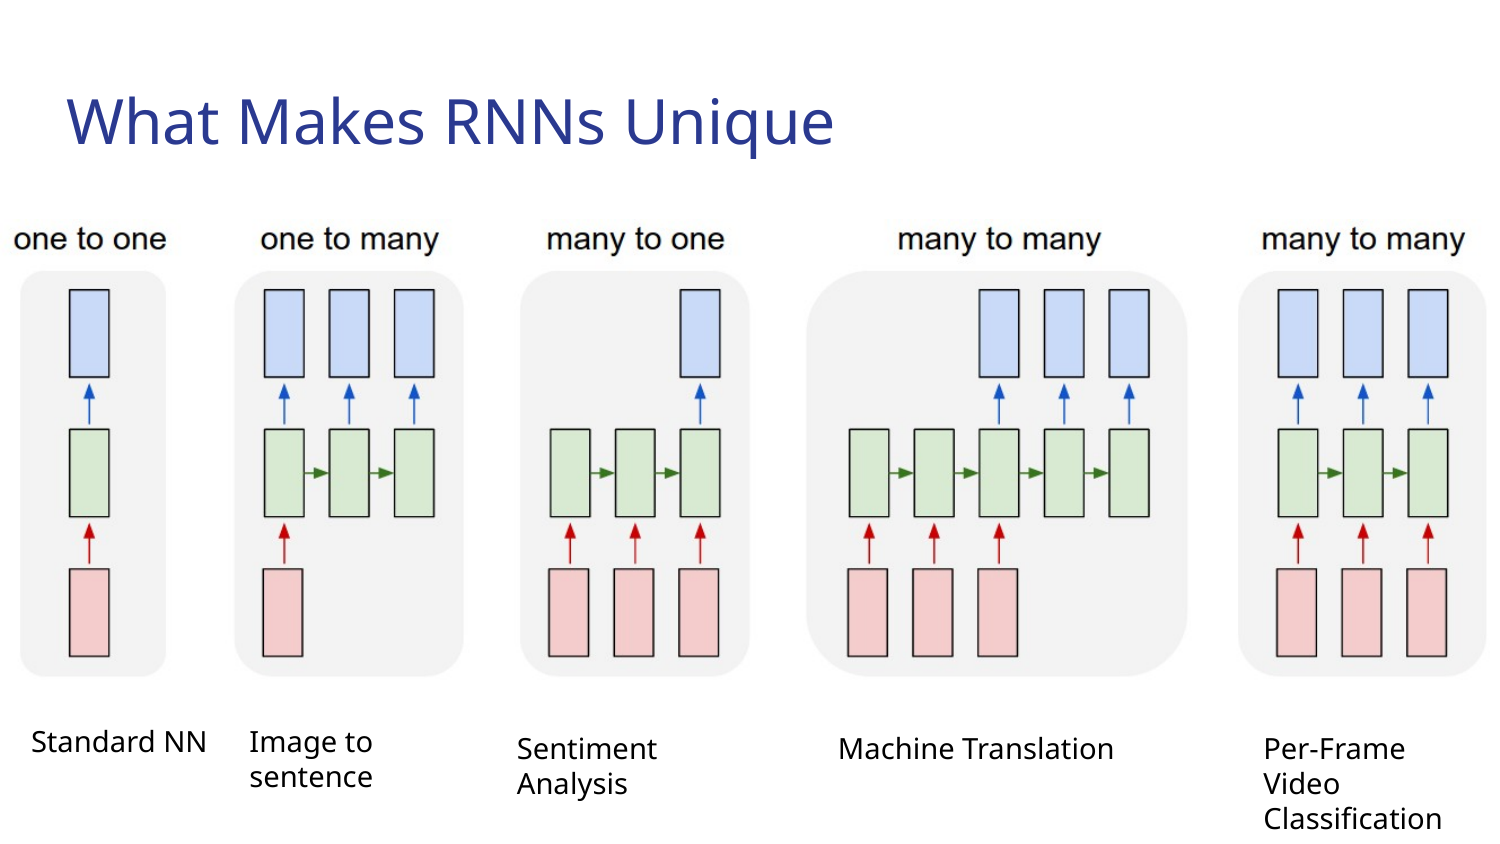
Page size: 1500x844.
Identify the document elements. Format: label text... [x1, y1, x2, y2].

text_box Standard NN [16, 708, 224, 829]
text_box Image to sentence [234, 708, 443, 829]
text_box Per-Frame Video Classification [1248, 715, 1489, 836]
picture [0, 219, 1500, 689]
text_box Sentiment Analysis [501, 715, 780, 829]
text_box Machine Translation [822, 715, 1155, 836]
title What Makes RNNs Unique [51, 67, 1449, 167]
